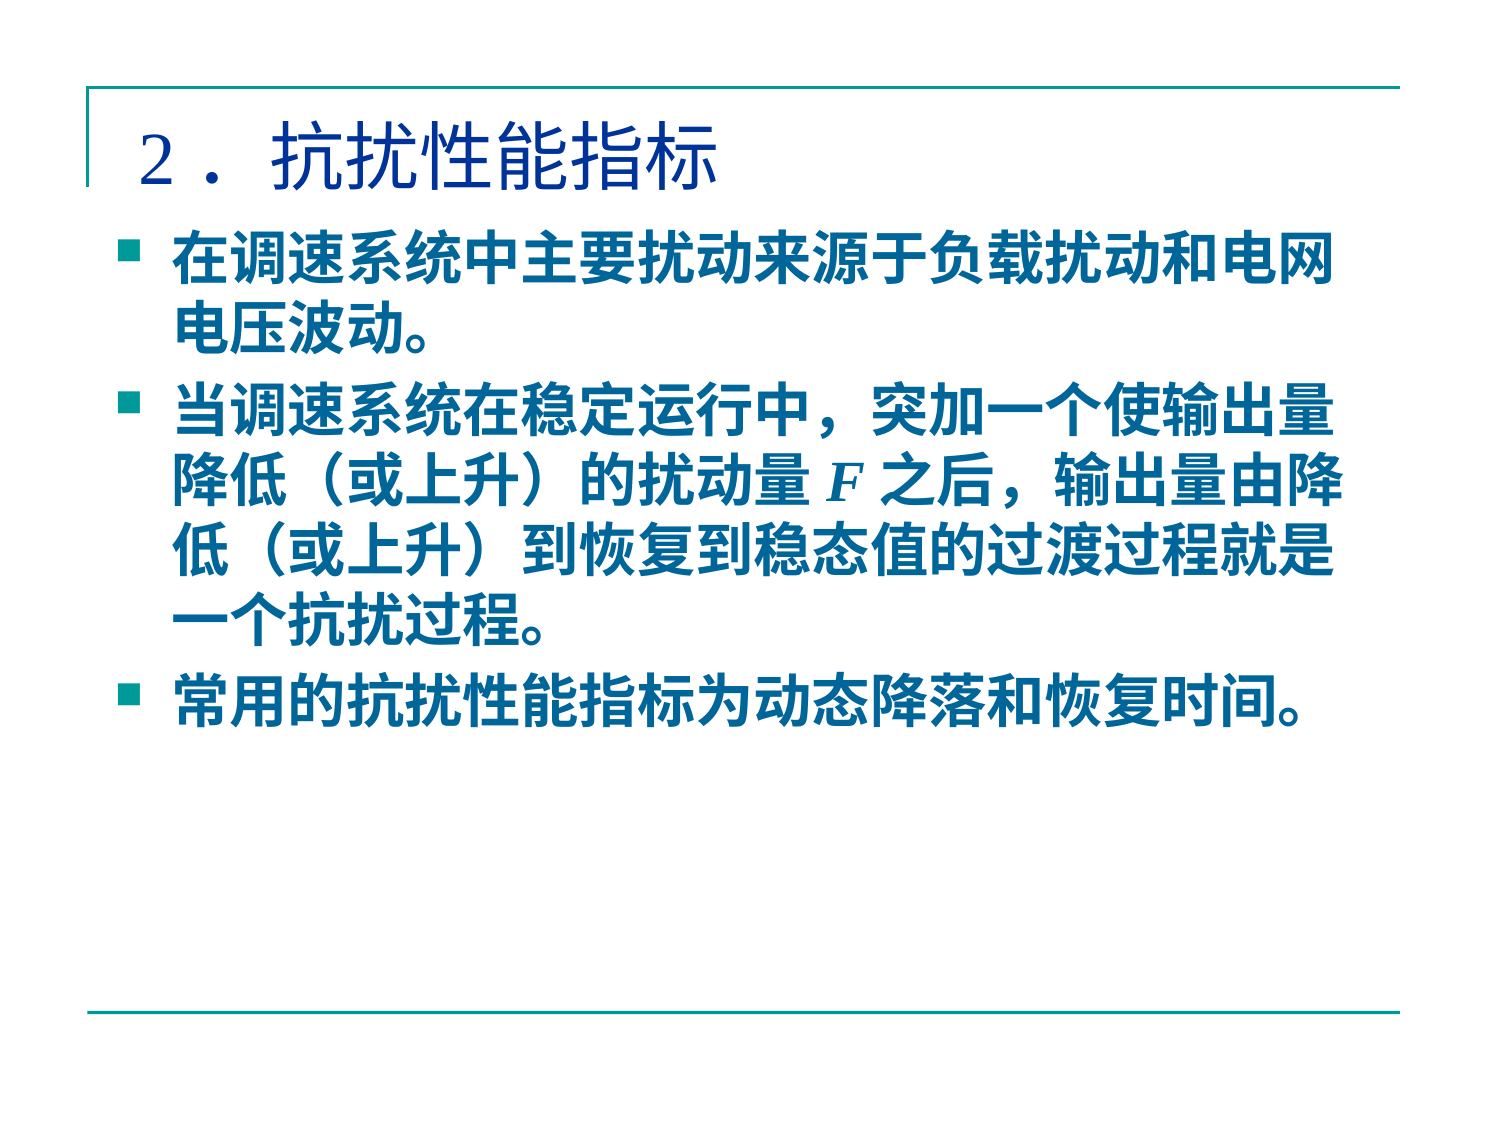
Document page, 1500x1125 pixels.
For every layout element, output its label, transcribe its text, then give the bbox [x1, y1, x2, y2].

title 2．抗扰性能指标 [123, 101, 1463, 207]
list 在调速系统中主要扰动来源于负载扰动和电网电压波动。 当调速系统在稳定运行中，突加一个使输出量降低（或上升）的扰动量F之后，输出量由降低（或上升）到恢复到稳态值的过渡过程就是一个抗扰过程。 常用的抗扰性能指标为动态降落和恢复时间。 [99, 213, 1388, 1006]
